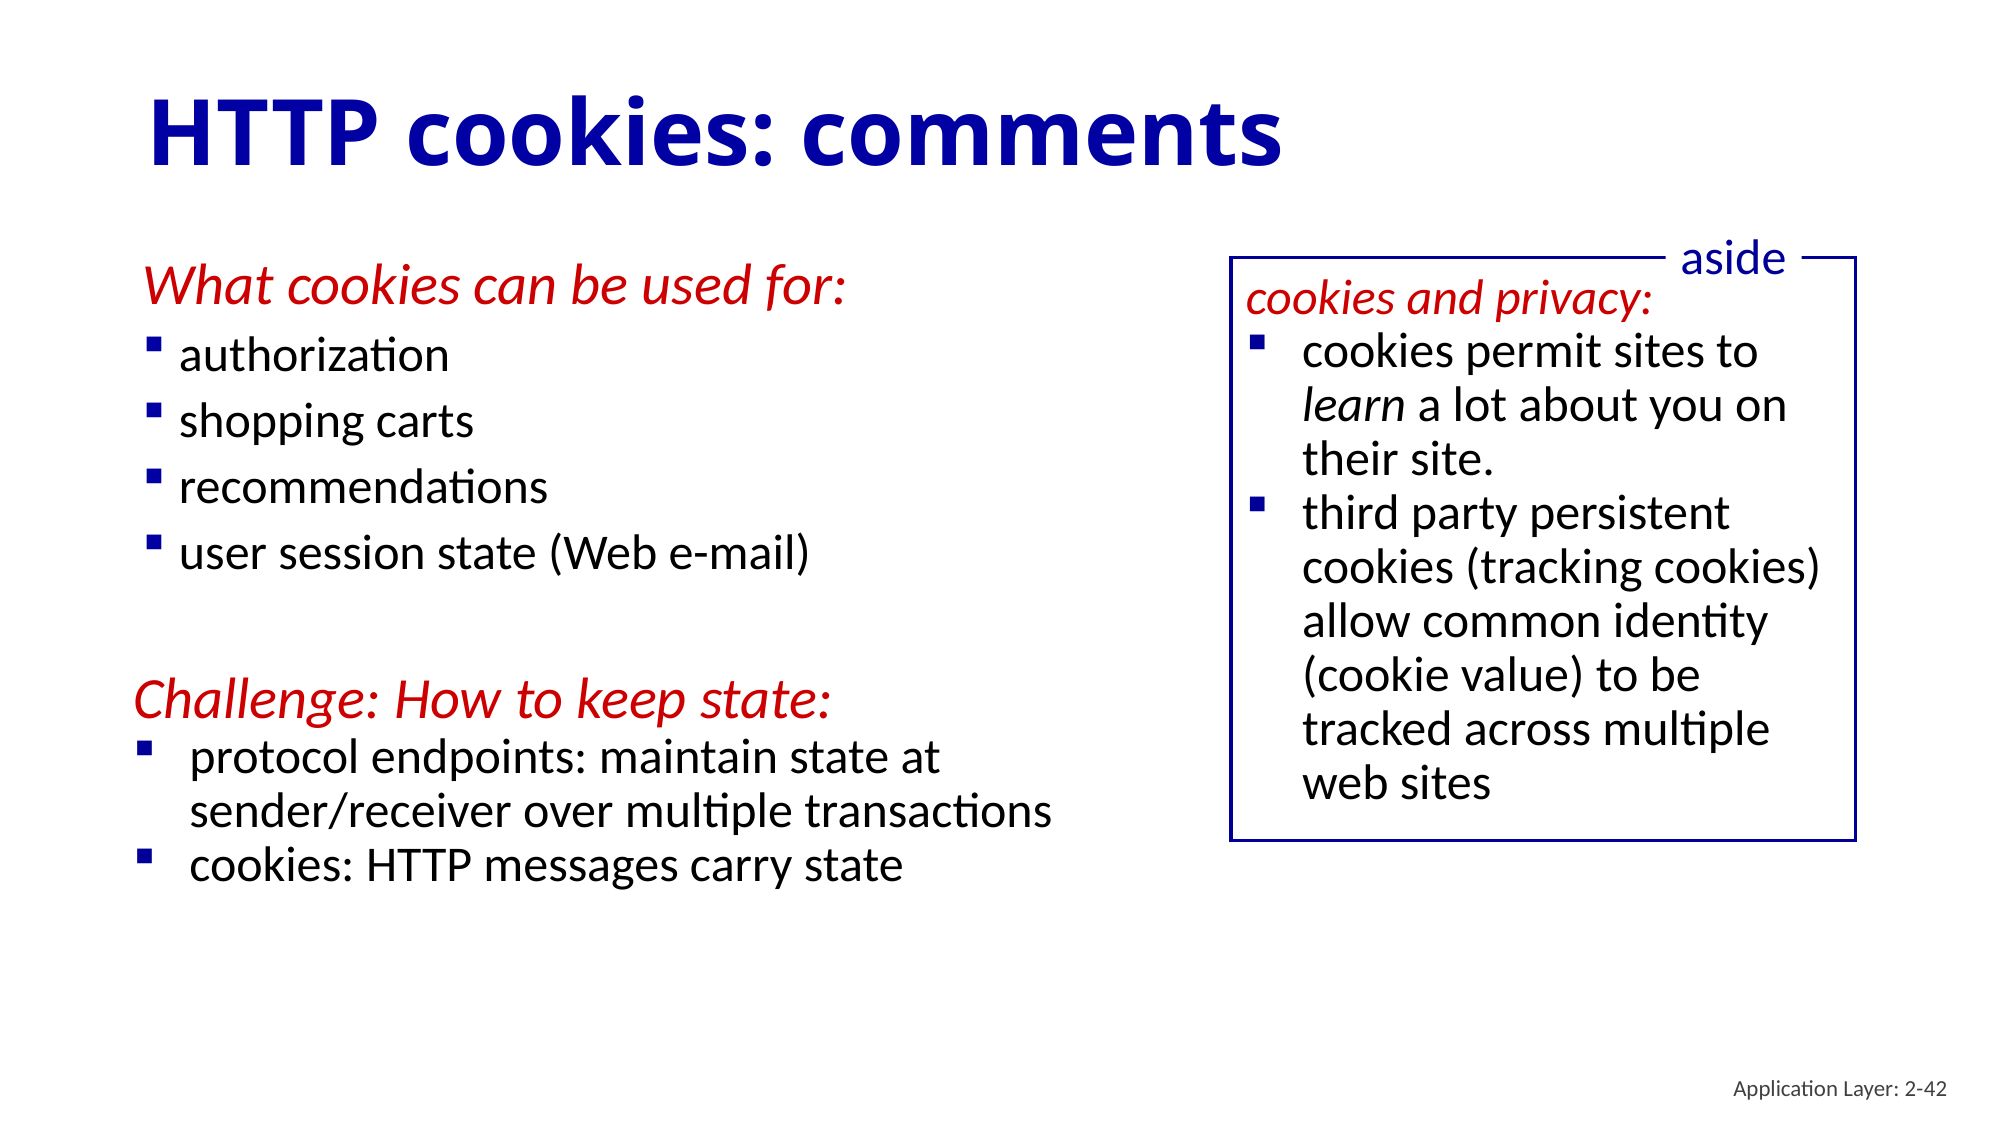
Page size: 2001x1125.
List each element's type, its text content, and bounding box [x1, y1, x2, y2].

text_box What cookies can be used for: authorization shopping carts recommendations user session state (Web e-mail) [106, 255, 1097, 689]
text_box aside [1665, 217, 1802, 293]
slide_number Application Layer: 2-42 [1512, 1056, 1963, 1117]
title HTTP cookies: comments [131, 62, 1856, 209]
text_box cookies and privacy: cookies permit sites to learn a lot about you on their site. third party persistent cookies (tracking cookies) allow common identity (cookie value) to be tracked across multiple web sites [1231, 257, 1856, 841]
text_box Challenge: How to keep state: protocol endpoints: maintain state at sender/receiver over multiple transactions cookies: HTTP messages carry state [118, 652, 1216, 1087]
